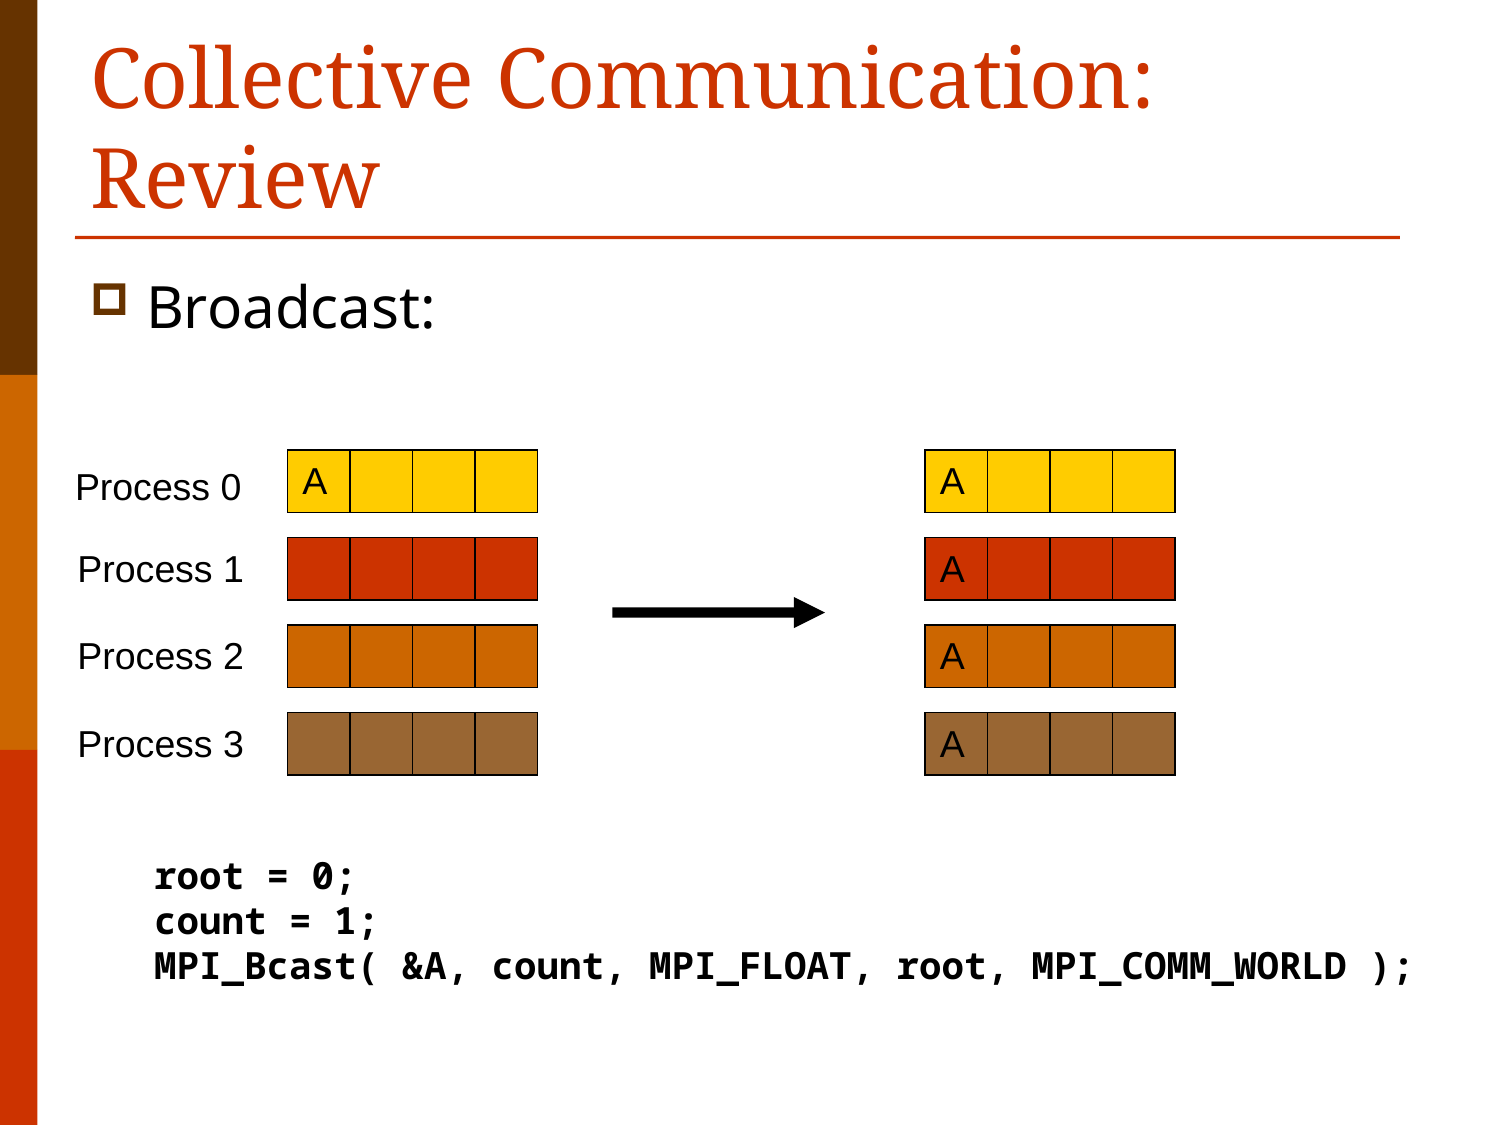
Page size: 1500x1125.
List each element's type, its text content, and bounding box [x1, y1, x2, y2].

title Collective Communication: Review [74, 45, 1426, 233]
list Broadcast: [74, 262, 1463, 1076]
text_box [924, 449, 1176, 776]
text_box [59, 455, 260, 773]
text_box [287, 449, 538, 776]
text_box [612, 606, 826, 619]
text_box root = 0; count = 1; MPI_Bcast( &A, count, MPI_FLOAT, root, MPI_COMM_WORLD ); [139, 844, 1430, 994]
